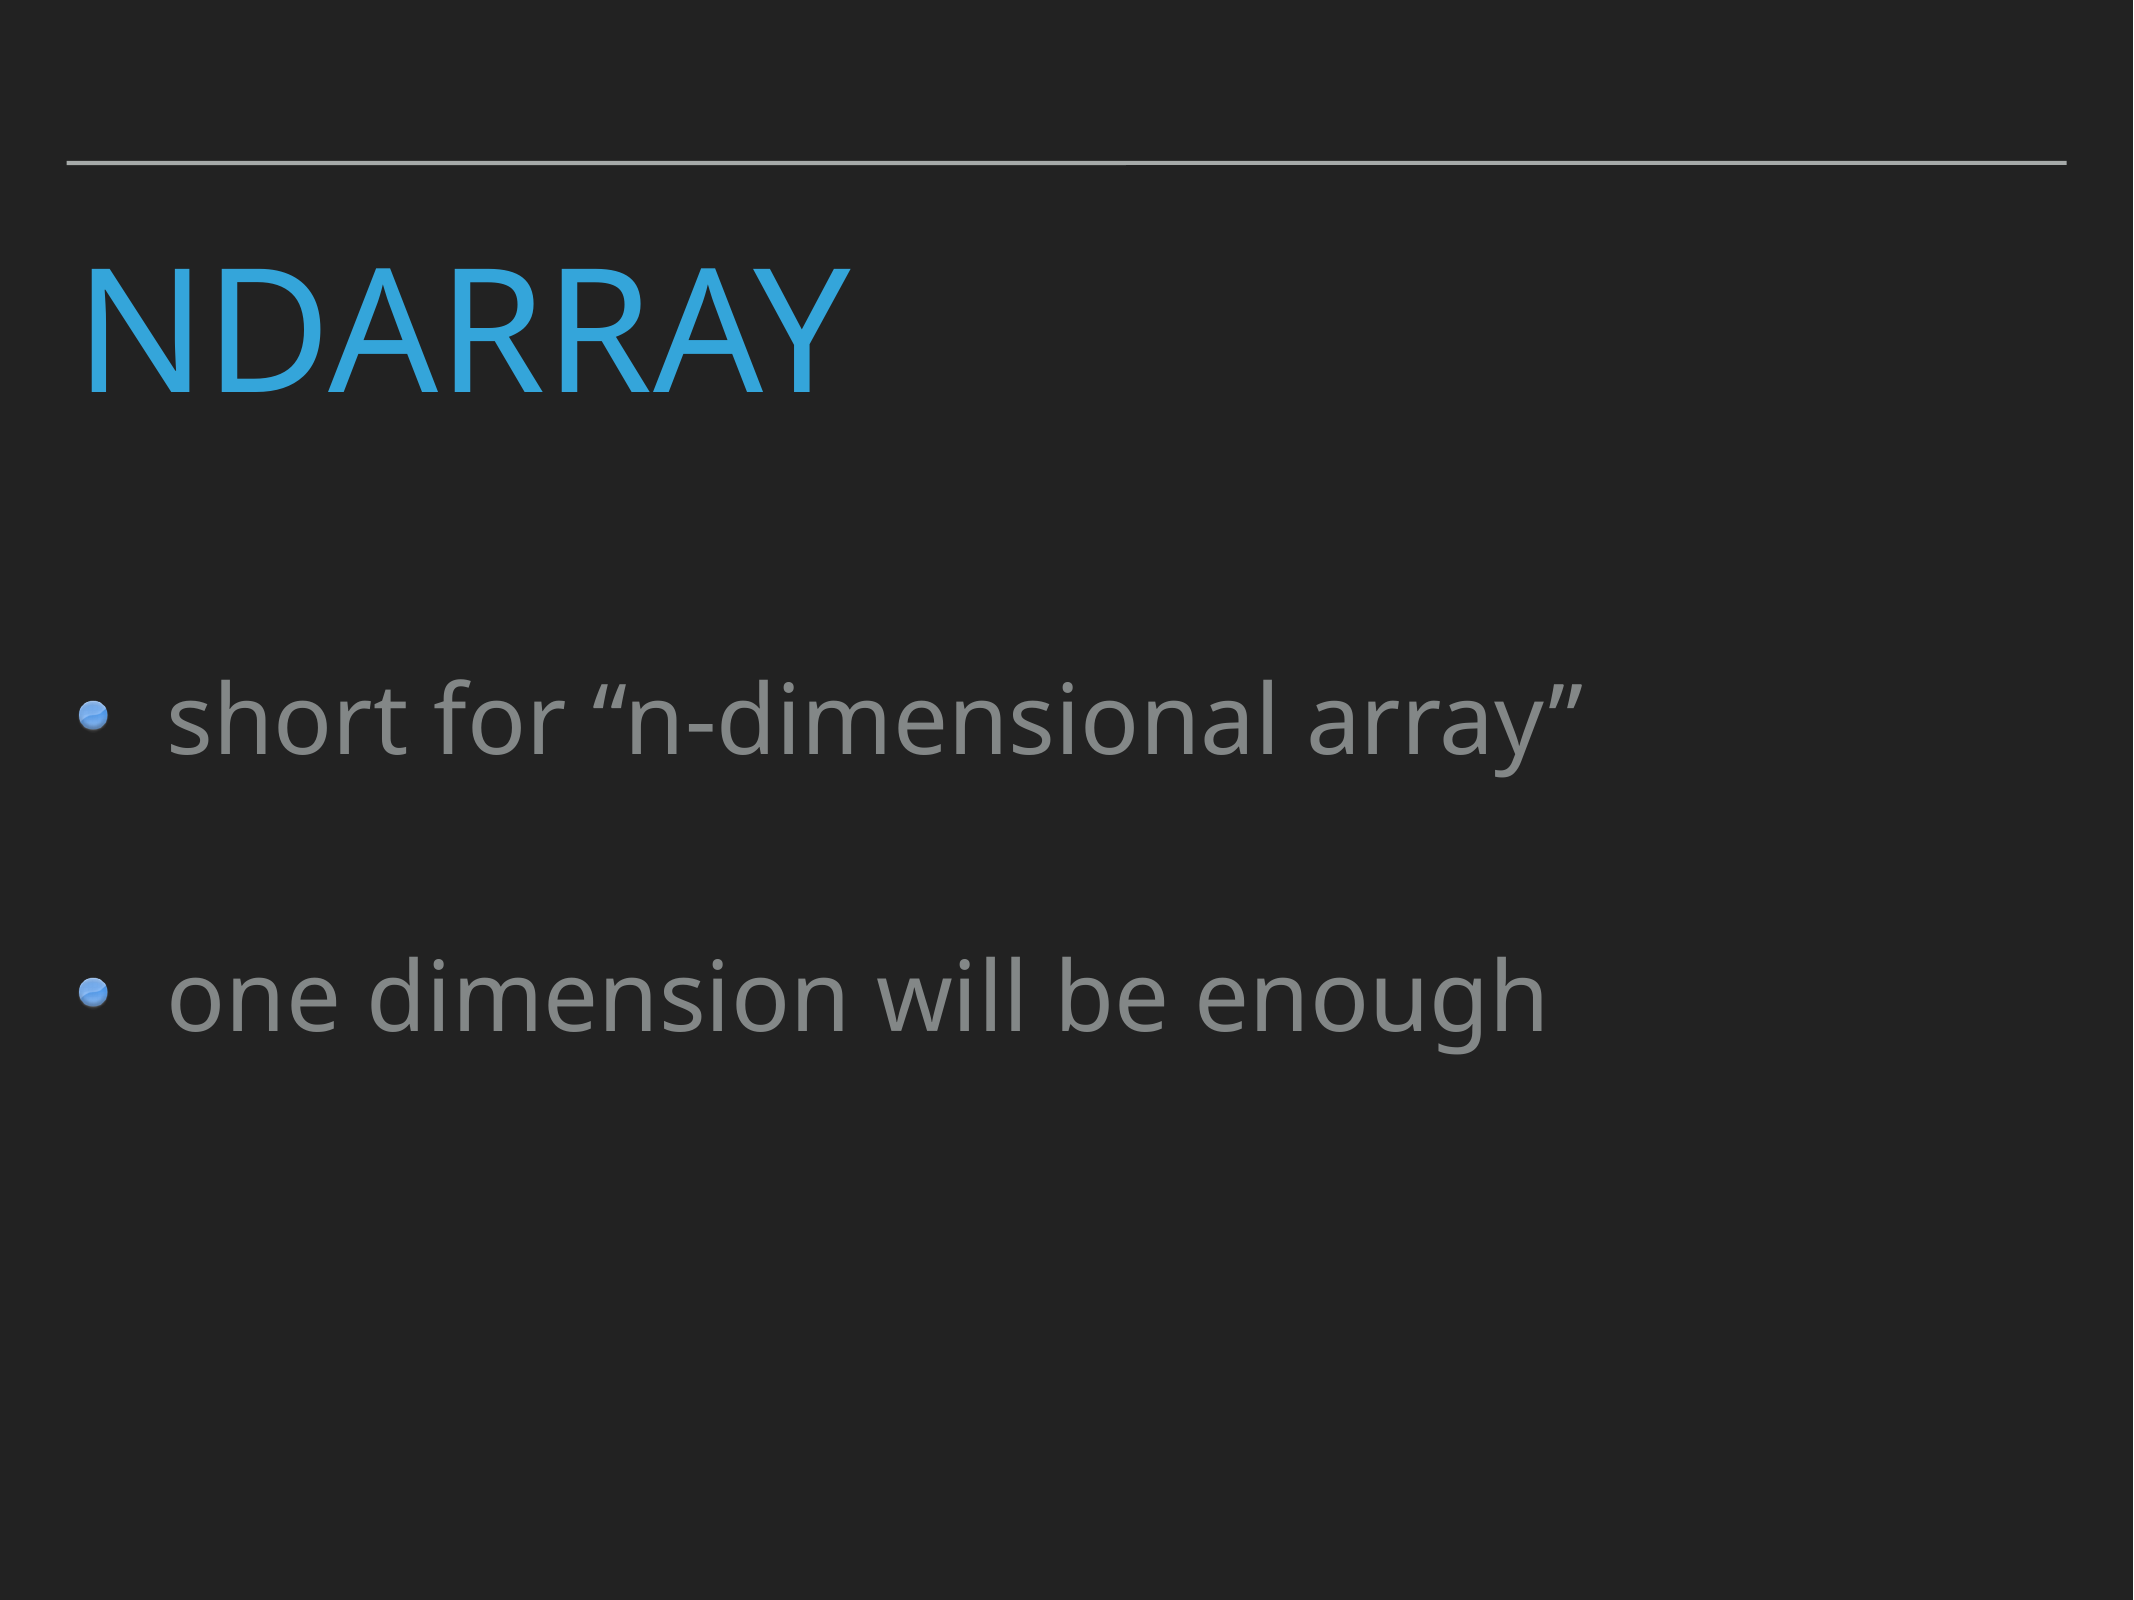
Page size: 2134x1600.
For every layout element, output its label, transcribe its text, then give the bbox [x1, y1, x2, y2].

picture [75, 697, 111, 733]
list short for “n-dimensional array” one dimension will be enough [66, 648, 2068, 1065]
picture [75, 974, 111, 1010]
title NDarray [66, 251, 2068, 445]
